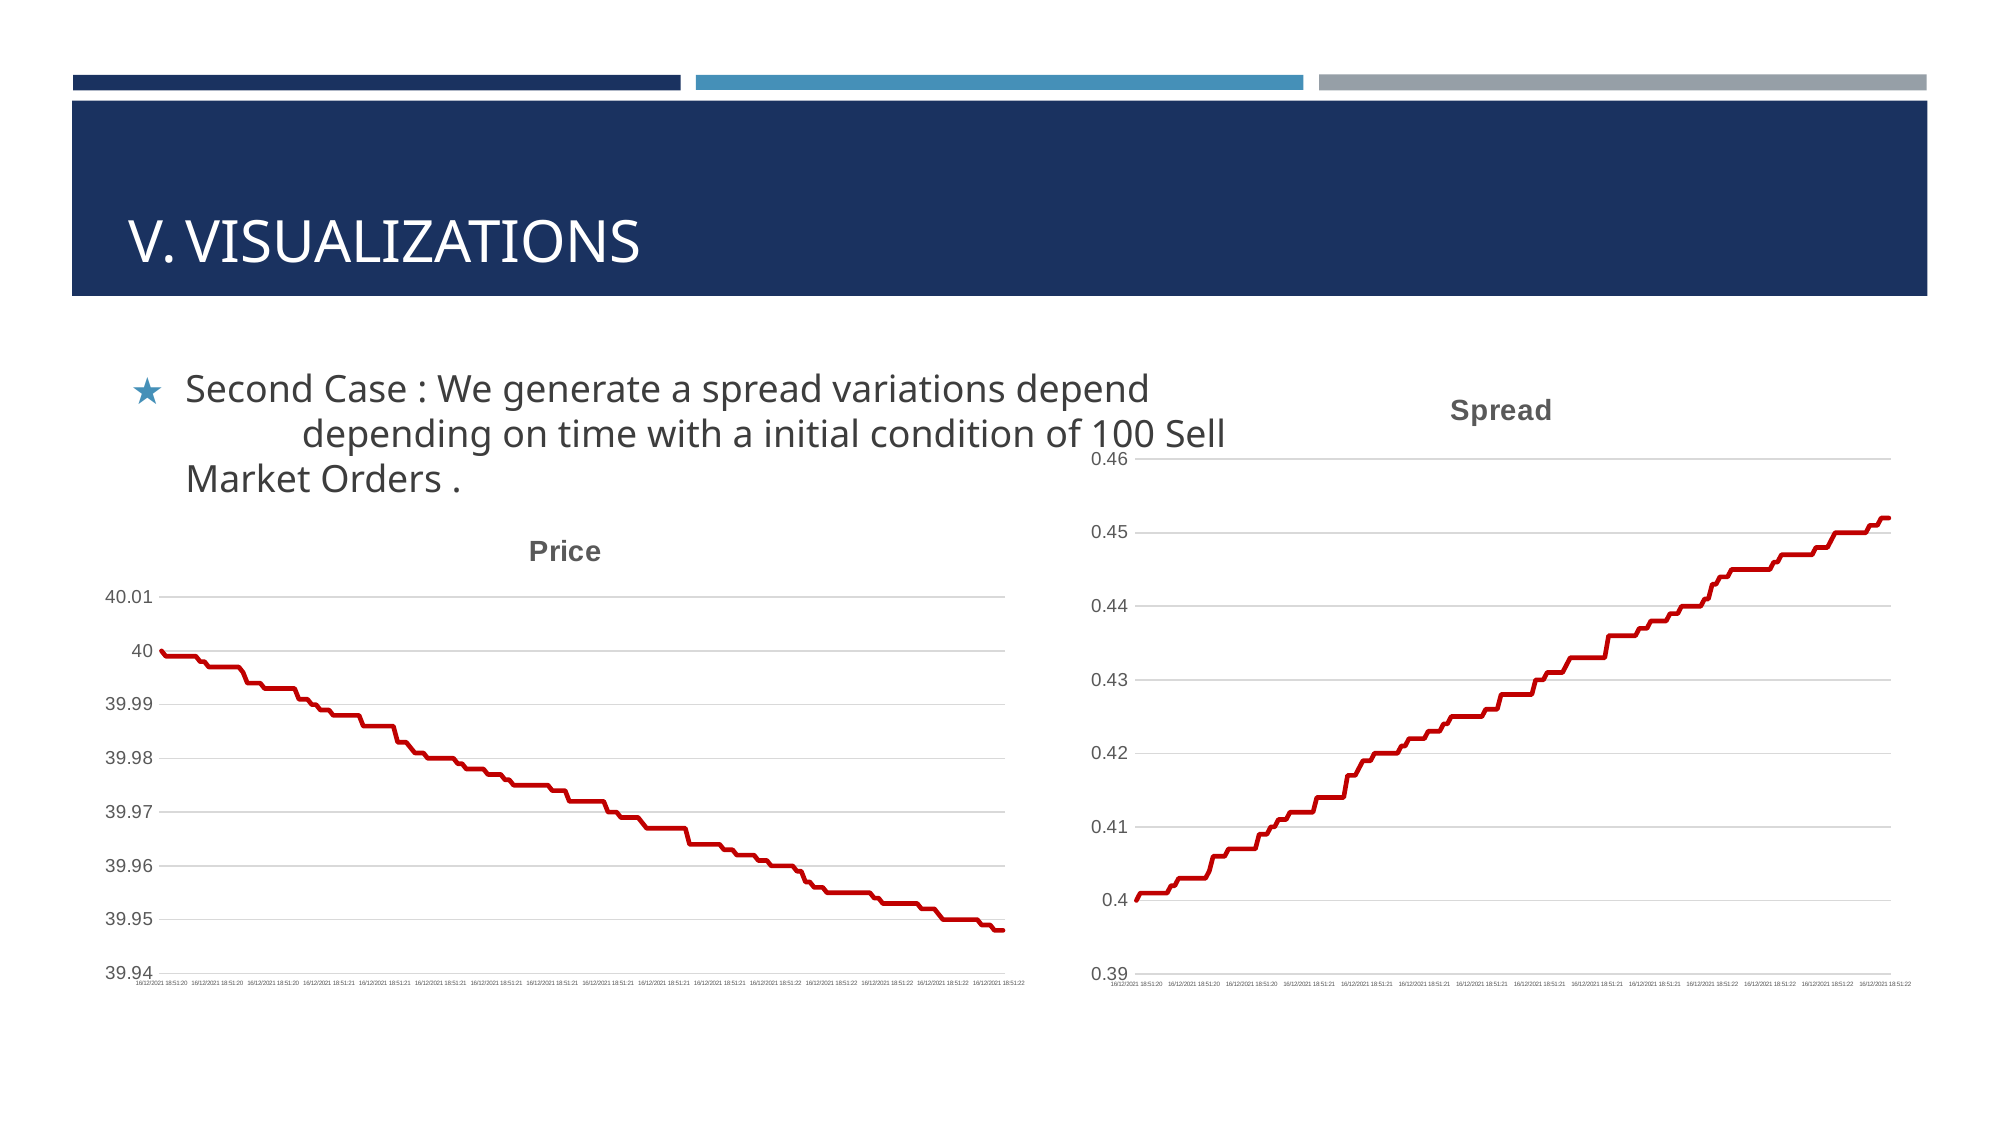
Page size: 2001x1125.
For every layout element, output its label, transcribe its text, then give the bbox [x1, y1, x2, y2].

chart [85, 508, 1046, 998]
list Second Case : We generate a spread variations depend depending on time with a initial condition of 100 Sell Market Orders . [95, 357, 1905, 983]
title VISUALIZATIONS [95, 115, 1905, 282]
chart [1073, 364, 1930, 1001]
